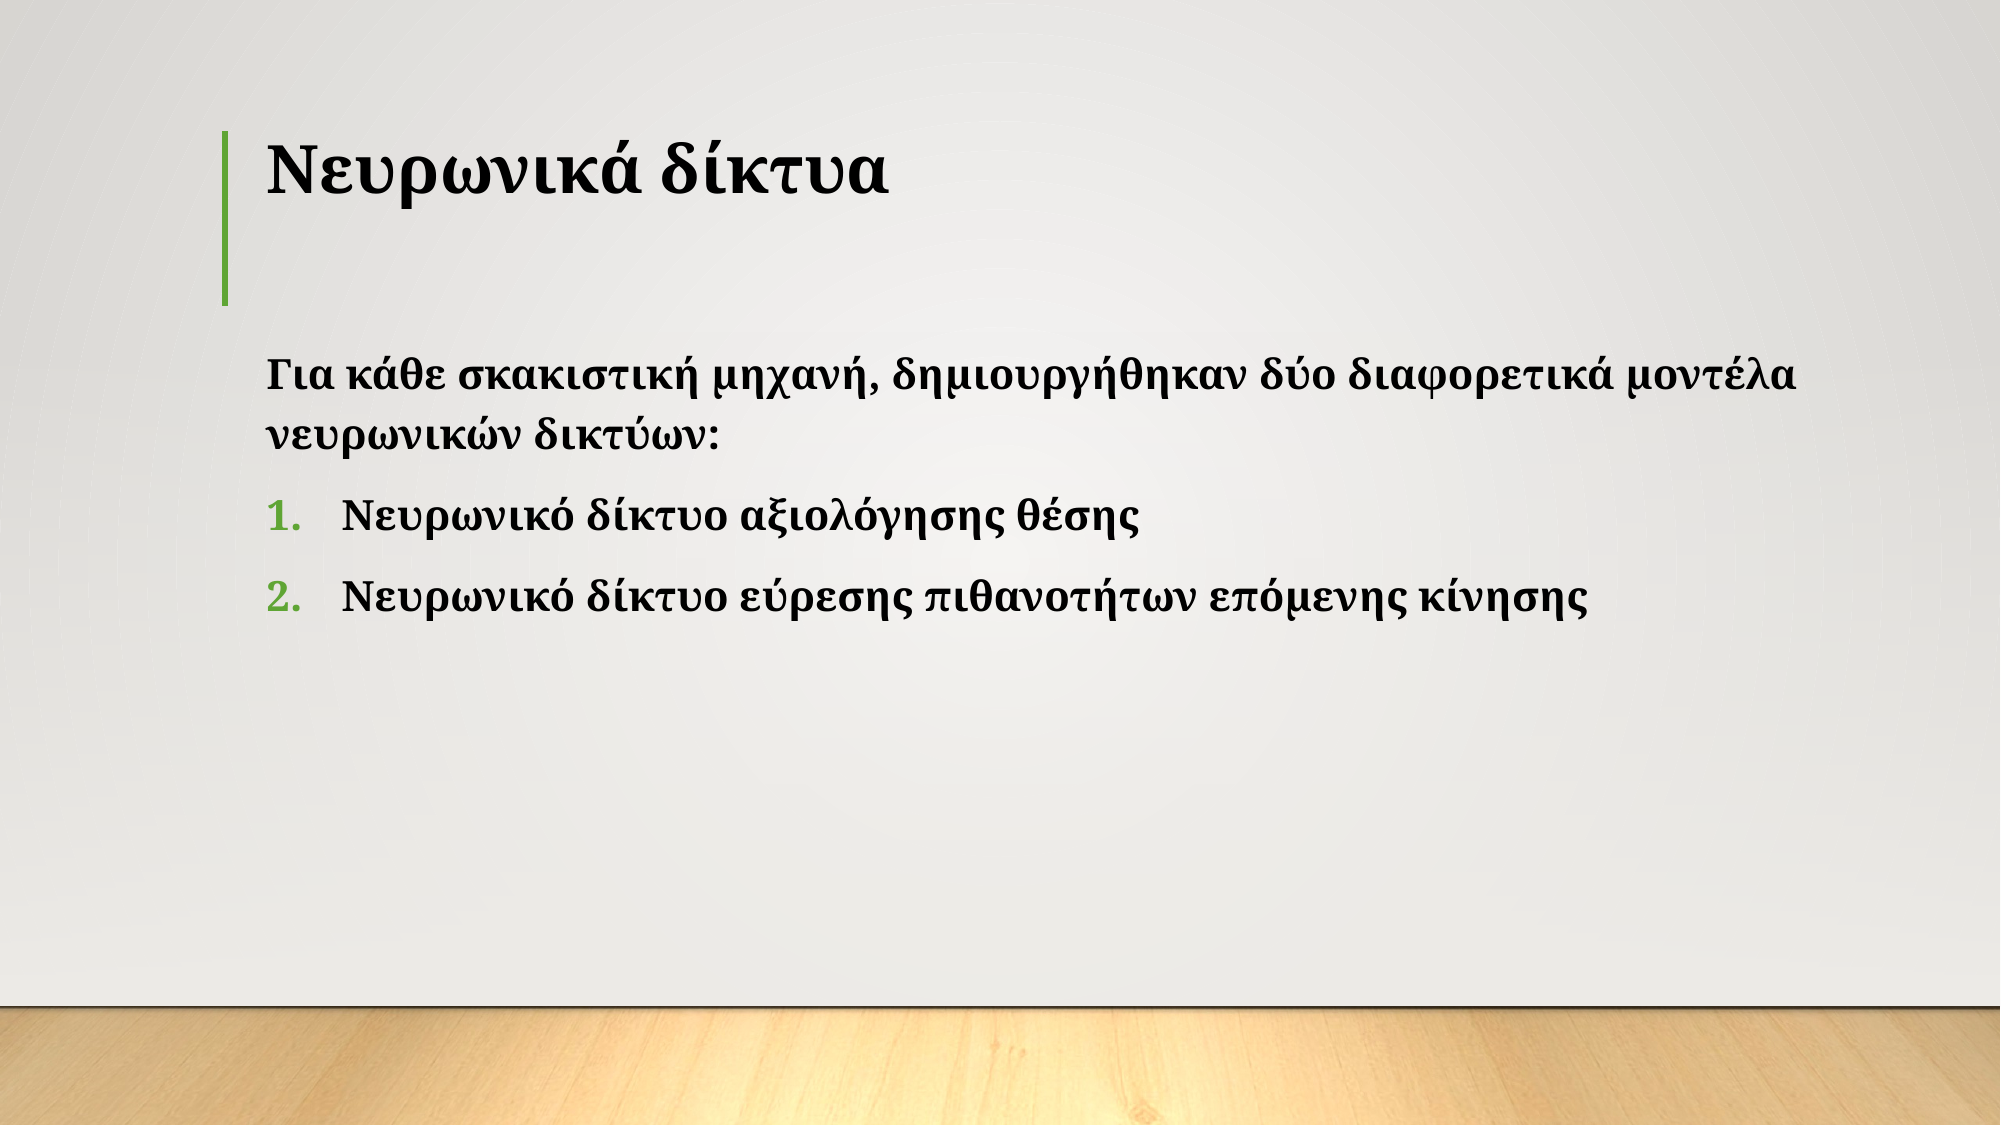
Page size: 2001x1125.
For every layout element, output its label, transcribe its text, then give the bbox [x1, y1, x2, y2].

title Νευρωνικά δίκτυα [251, 123, 1814, 216]
list Για κάθε σκακιστική μηχανή, δημιουργήθηκαν δύο διαφορετικά μοντέλα νευρωνικών δικτύων: Νευρωνικό δίκτυο αξιολόγησης θέσης Νευρωνικό δίκτυο εύρεσης πιθανοτήτων επόμενης κίνησης [251, 330, 1814, 946]
picture [0, 1006, 2000, 1125]
